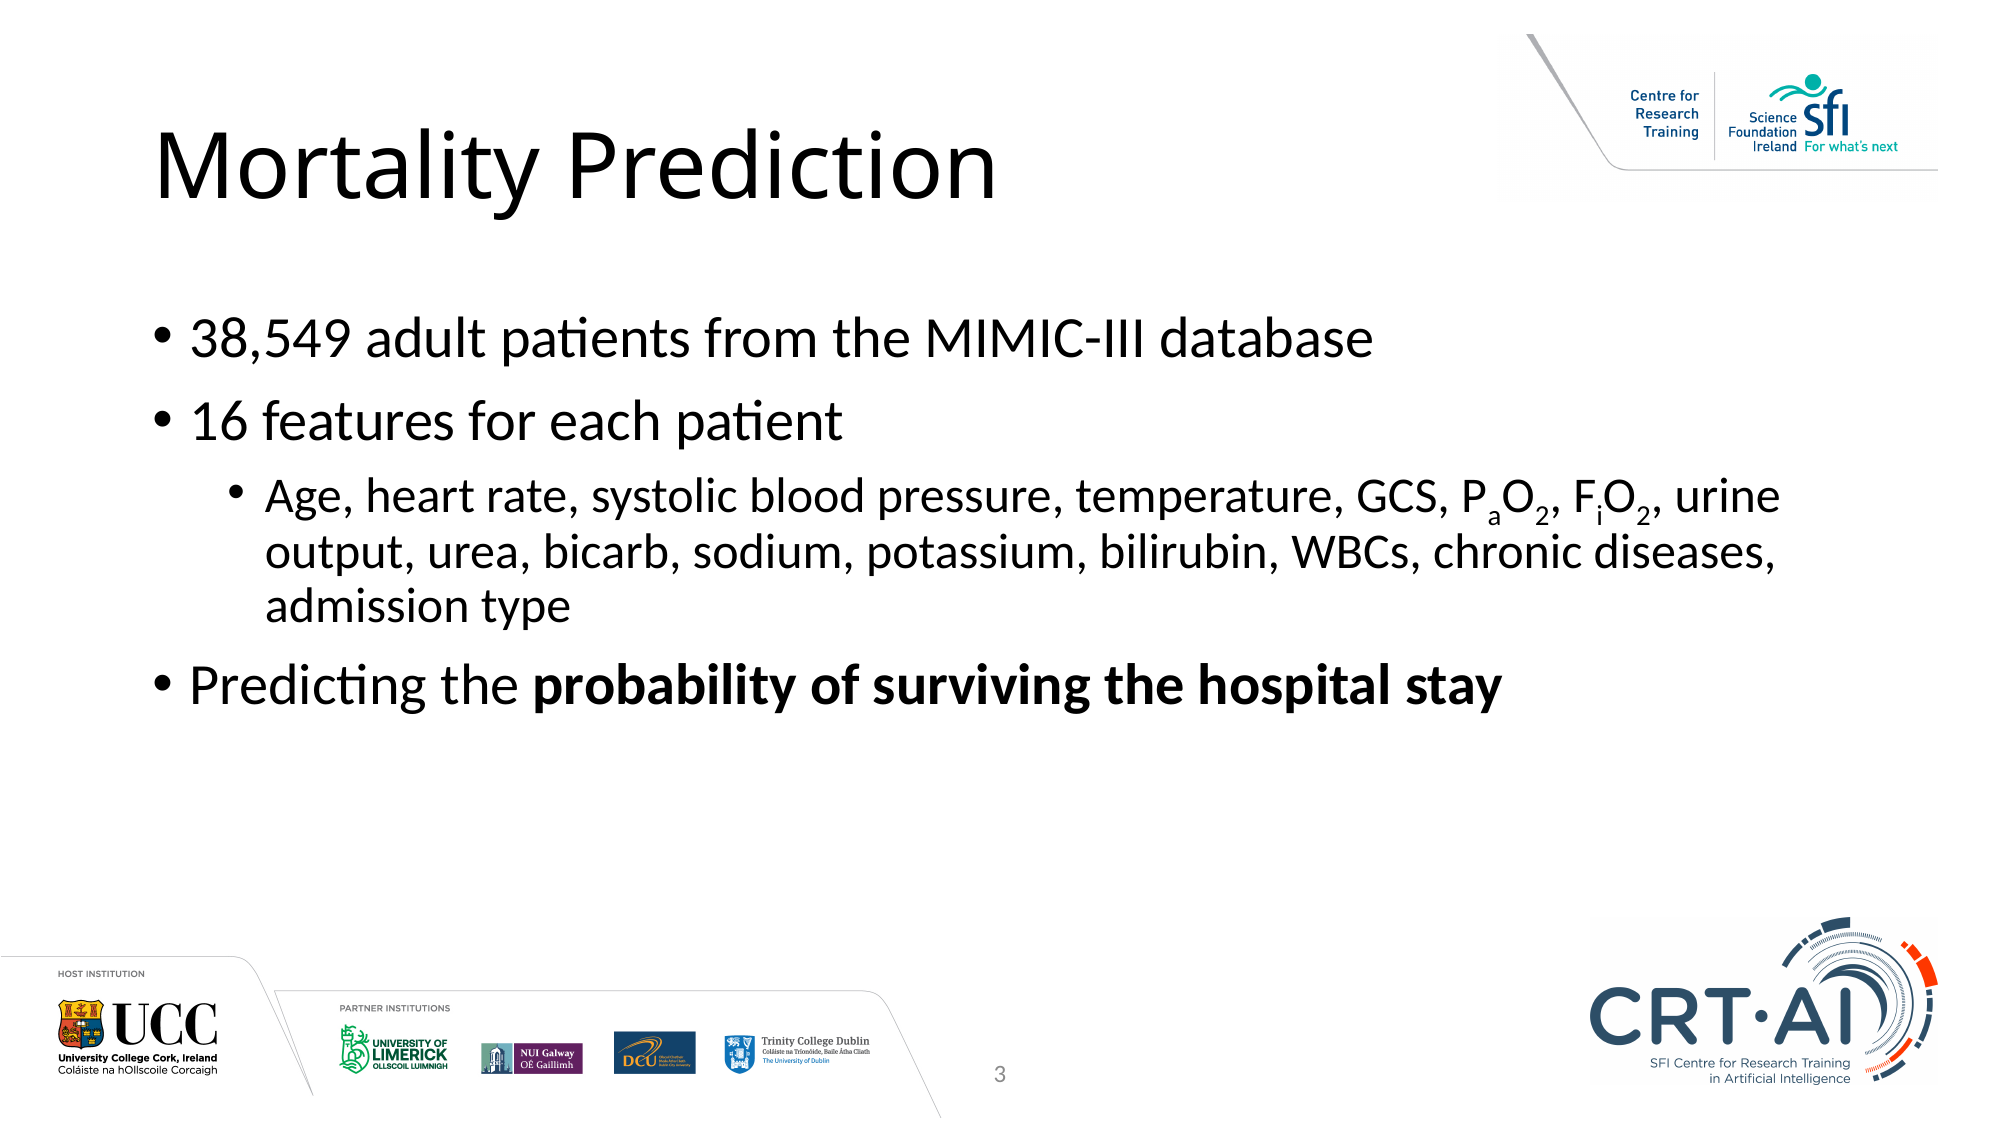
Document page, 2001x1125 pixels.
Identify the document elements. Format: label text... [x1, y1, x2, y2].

picture [1590, 917, 1938, 1085]
list 38,549 adult patients from the MIMIC-III database 16 features for each patient Age, heart rate, systolic blood pressure, temperature, GCS, PaO2, FiO2, urine output, urea, bicarb, sodium, potassium, bilirubin, WBCs, chronic diseases, admission type Predicting the probability of surviving the hospital stay [137, 299, 1863, 1014]
slide_number 3 [774, 1042, 1225, 1103]
picture [1497, 34, 1938, 202]
picture [1, 937, 971, 1118]
title Mortality Prediction [137, 59, 1863, 278]
